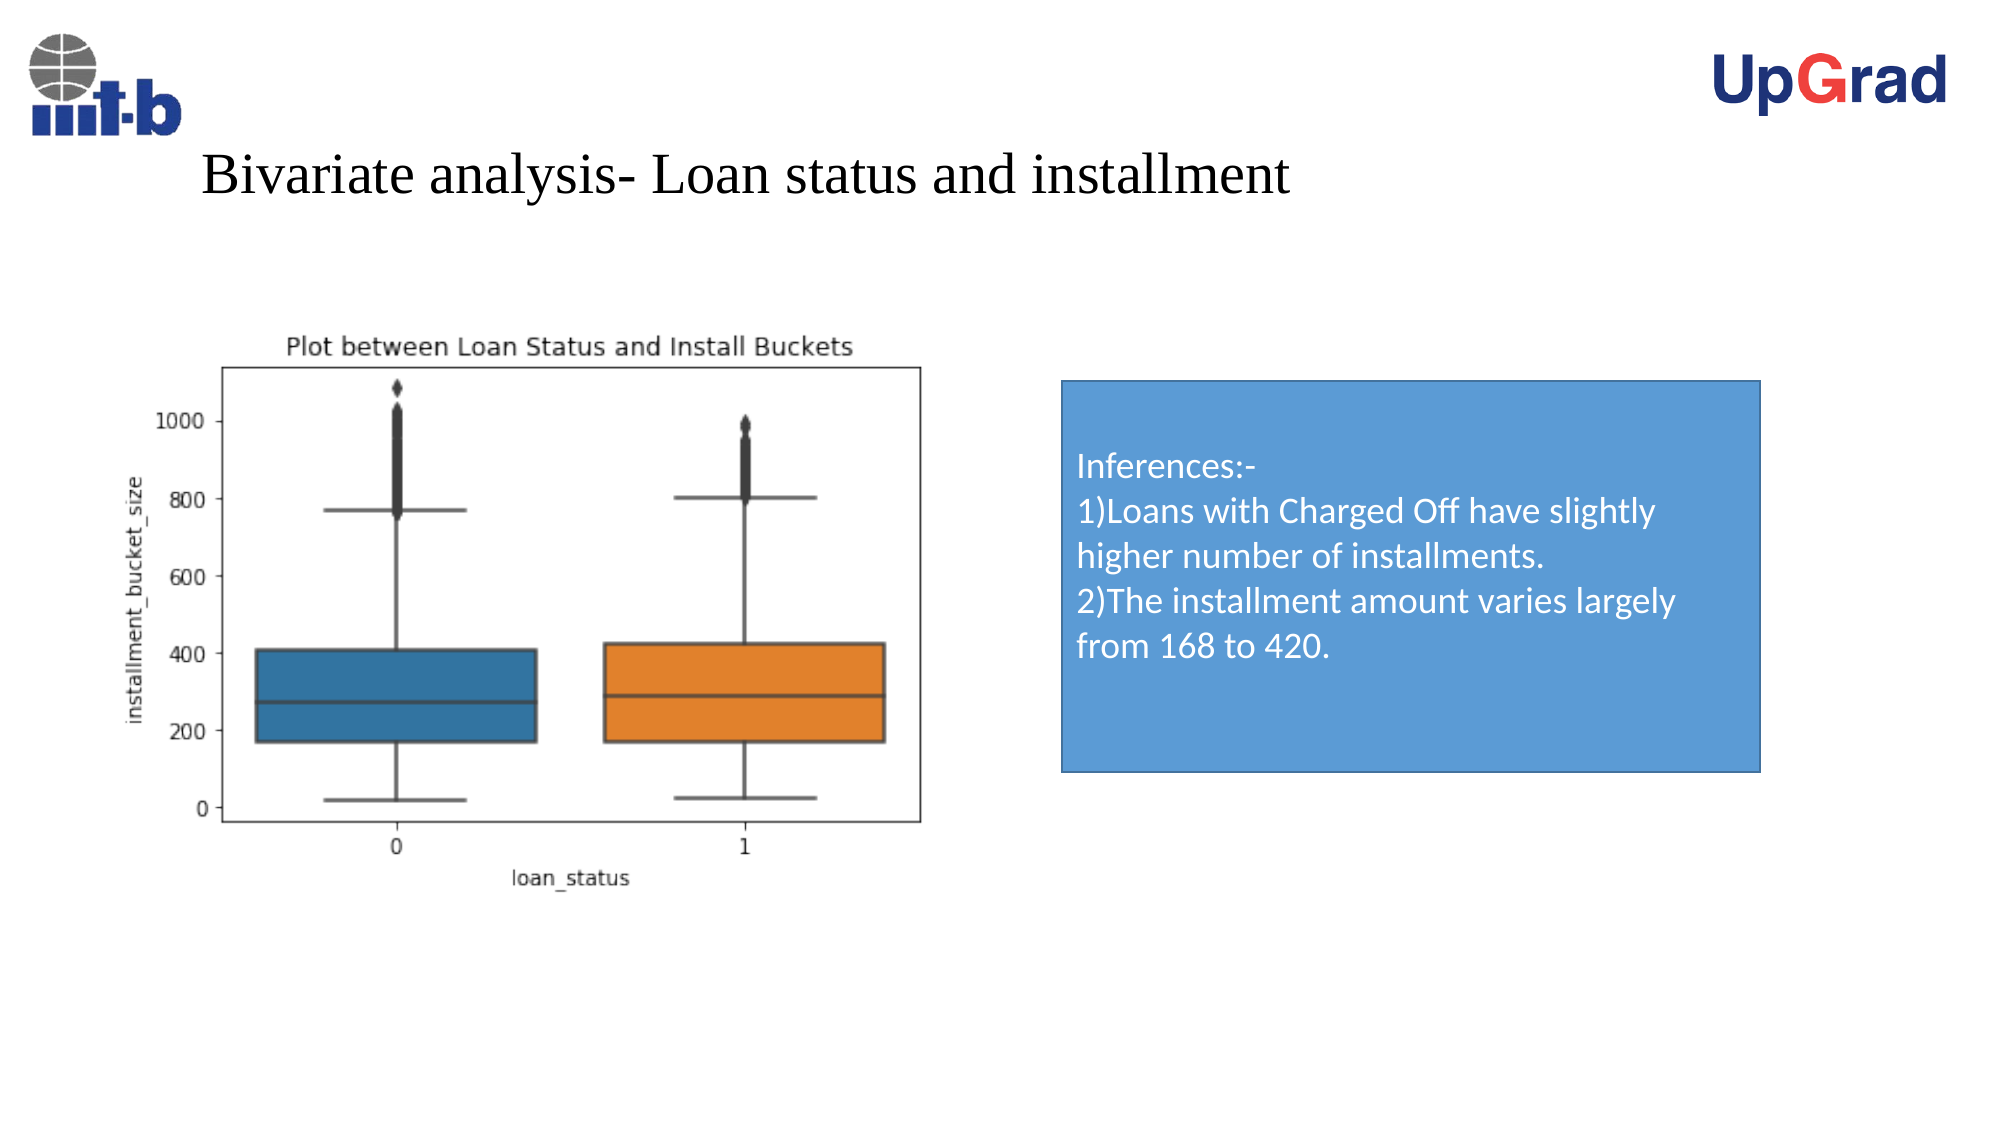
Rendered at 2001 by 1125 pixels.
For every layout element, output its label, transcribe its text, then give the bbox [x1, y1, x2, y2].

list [108, 321, 941, 903]
picture [1714, 53, 1952, 116]
title Bivariate analysis- Loan status and installment [186, 104, 1715, 246]
text_box Inferences:- 1)Loans with Charged Off have slightly higher number of installments. 2)The installment amount varies largely from 168 to 420. [1061, 380, 1761, 773]
picture [0, 29, 208, 163]
